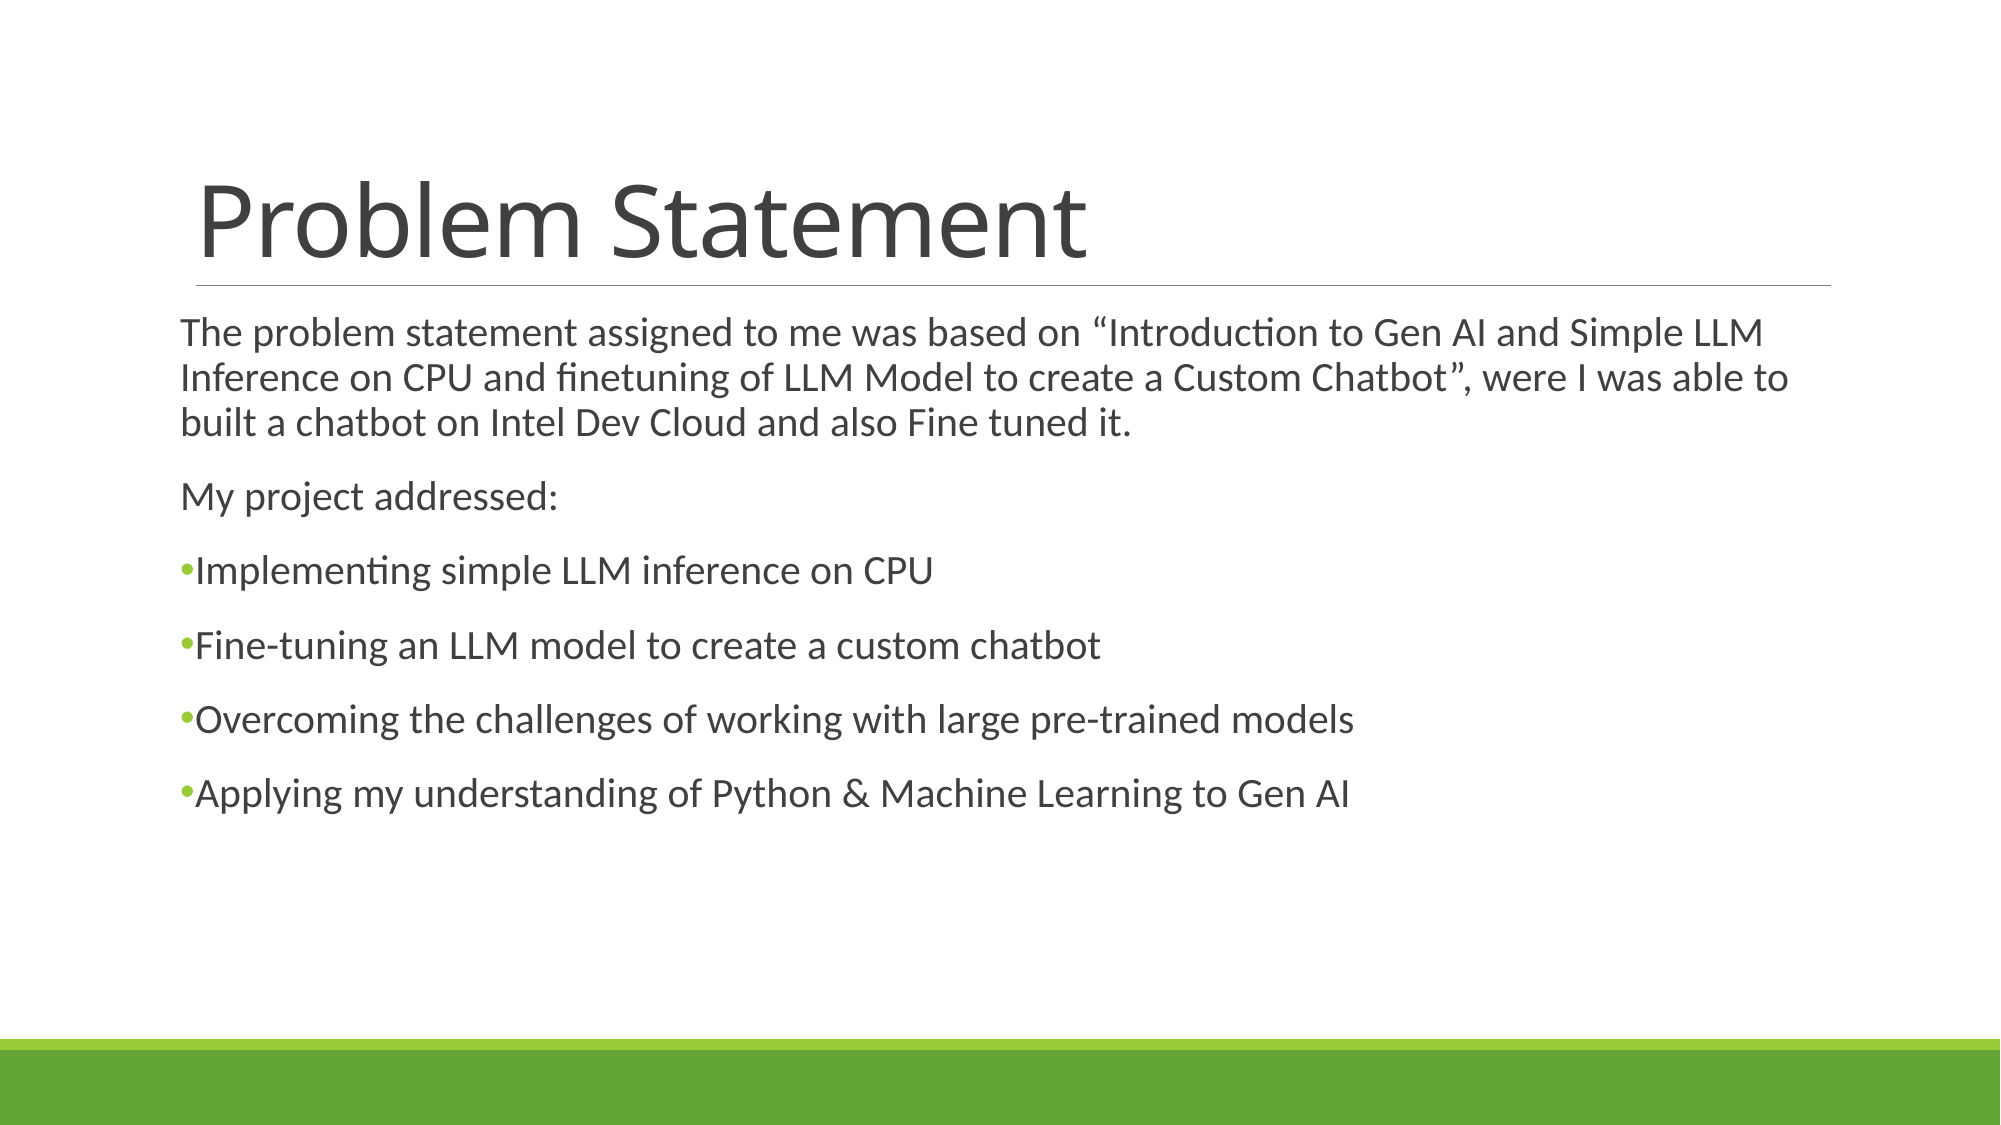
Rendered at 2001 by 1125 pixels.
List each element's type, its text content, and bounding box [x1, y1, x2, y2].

list The problem statement assigned to me was based on “Introduction to Gen AI and Simple LLM Inference on CPU and finetuning of LLM Model to create a Custom Chatbot”, were I was able to built a chatbot on Intel Dev Cloud and also Fine tuned it. My project addressed: Implementing simple LLM inference on CPU Fine-tuning an LLM model to create a custom chatbot Overcoming the challenges of working with large pre-trained models Applying my understanding of Python & Machine Learning to Gen AI [180, 302, 1830, 963]
title Problem Statement [180, 47, 1830, 285]
